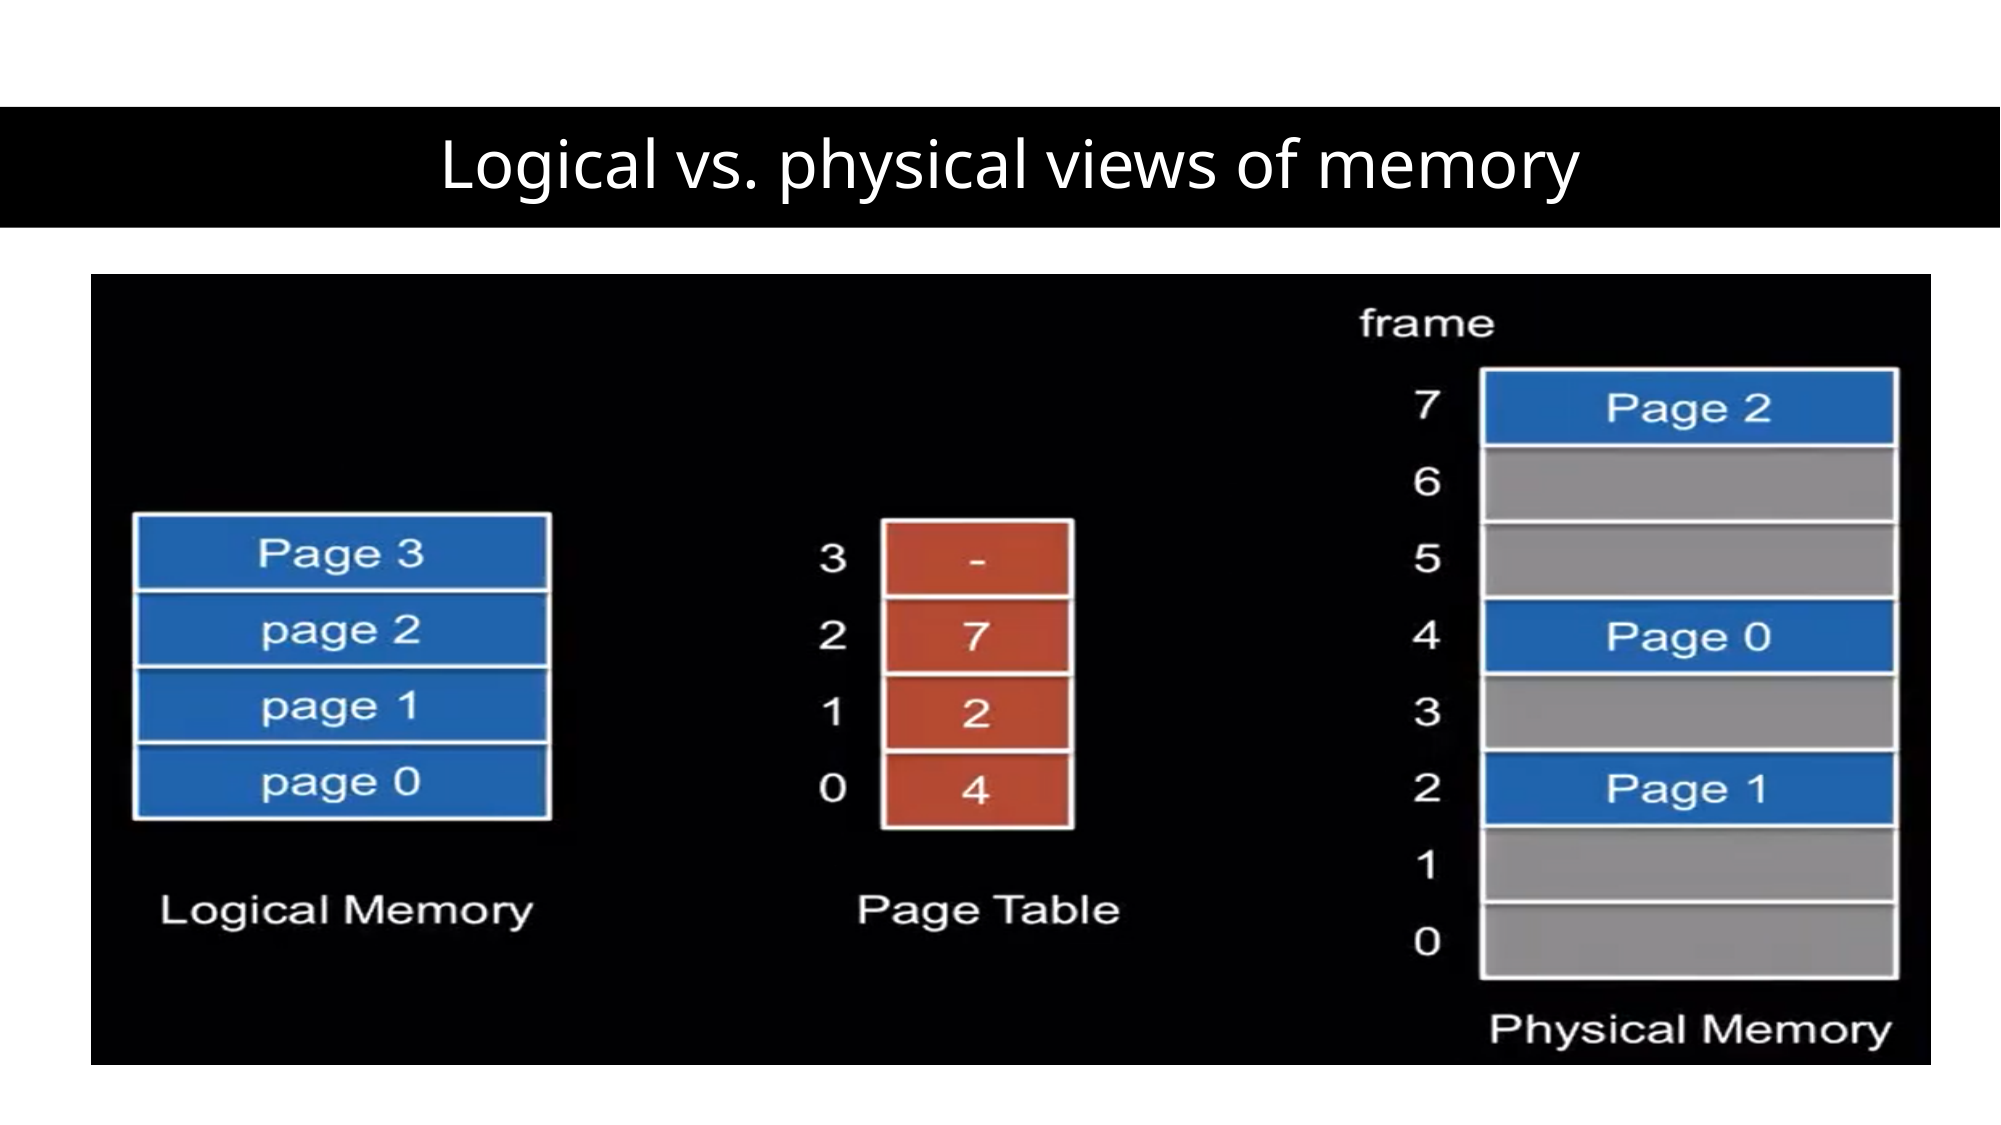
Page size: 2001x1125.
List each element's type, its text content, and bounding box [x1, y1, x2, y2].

text_box [0, 106, 2000, 229]
title Logical vs. physical views of memory [91, 105, 1931, 228]
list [91, 274, 1931, 1065]
